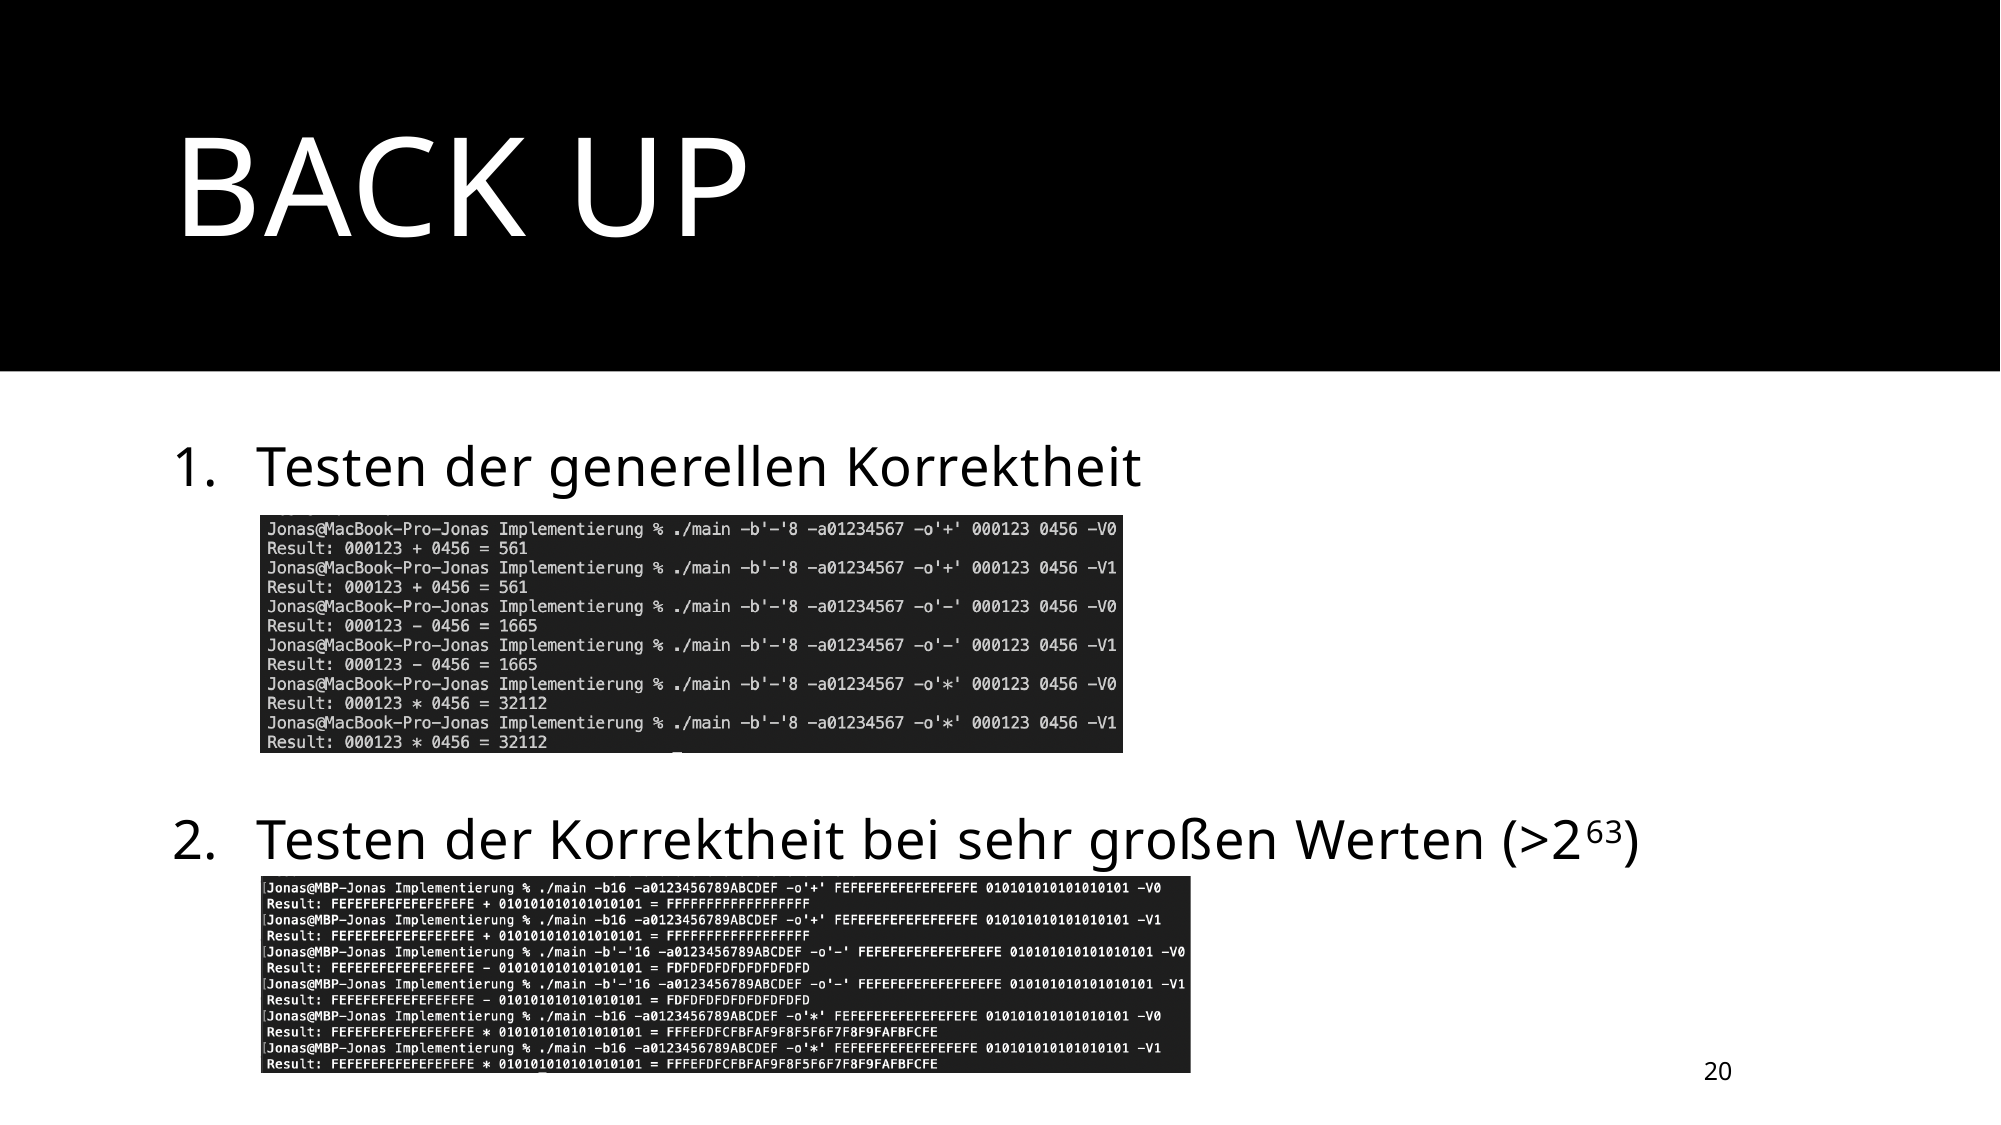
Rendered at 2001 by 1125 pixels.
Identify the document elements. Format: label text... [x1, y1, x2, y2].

slide_number 20 [1688, 1042, 1842, 1103]
picture [260, 515, 1123, 754]
picture [260, 875, 1191, 1073]
title Back up [157, 52, 1842, 332]
list Testen der generellen Korrektheit Testen der Korrektheit bei sehr großen Werten (>263) [157, 424, 1842, 1014]
